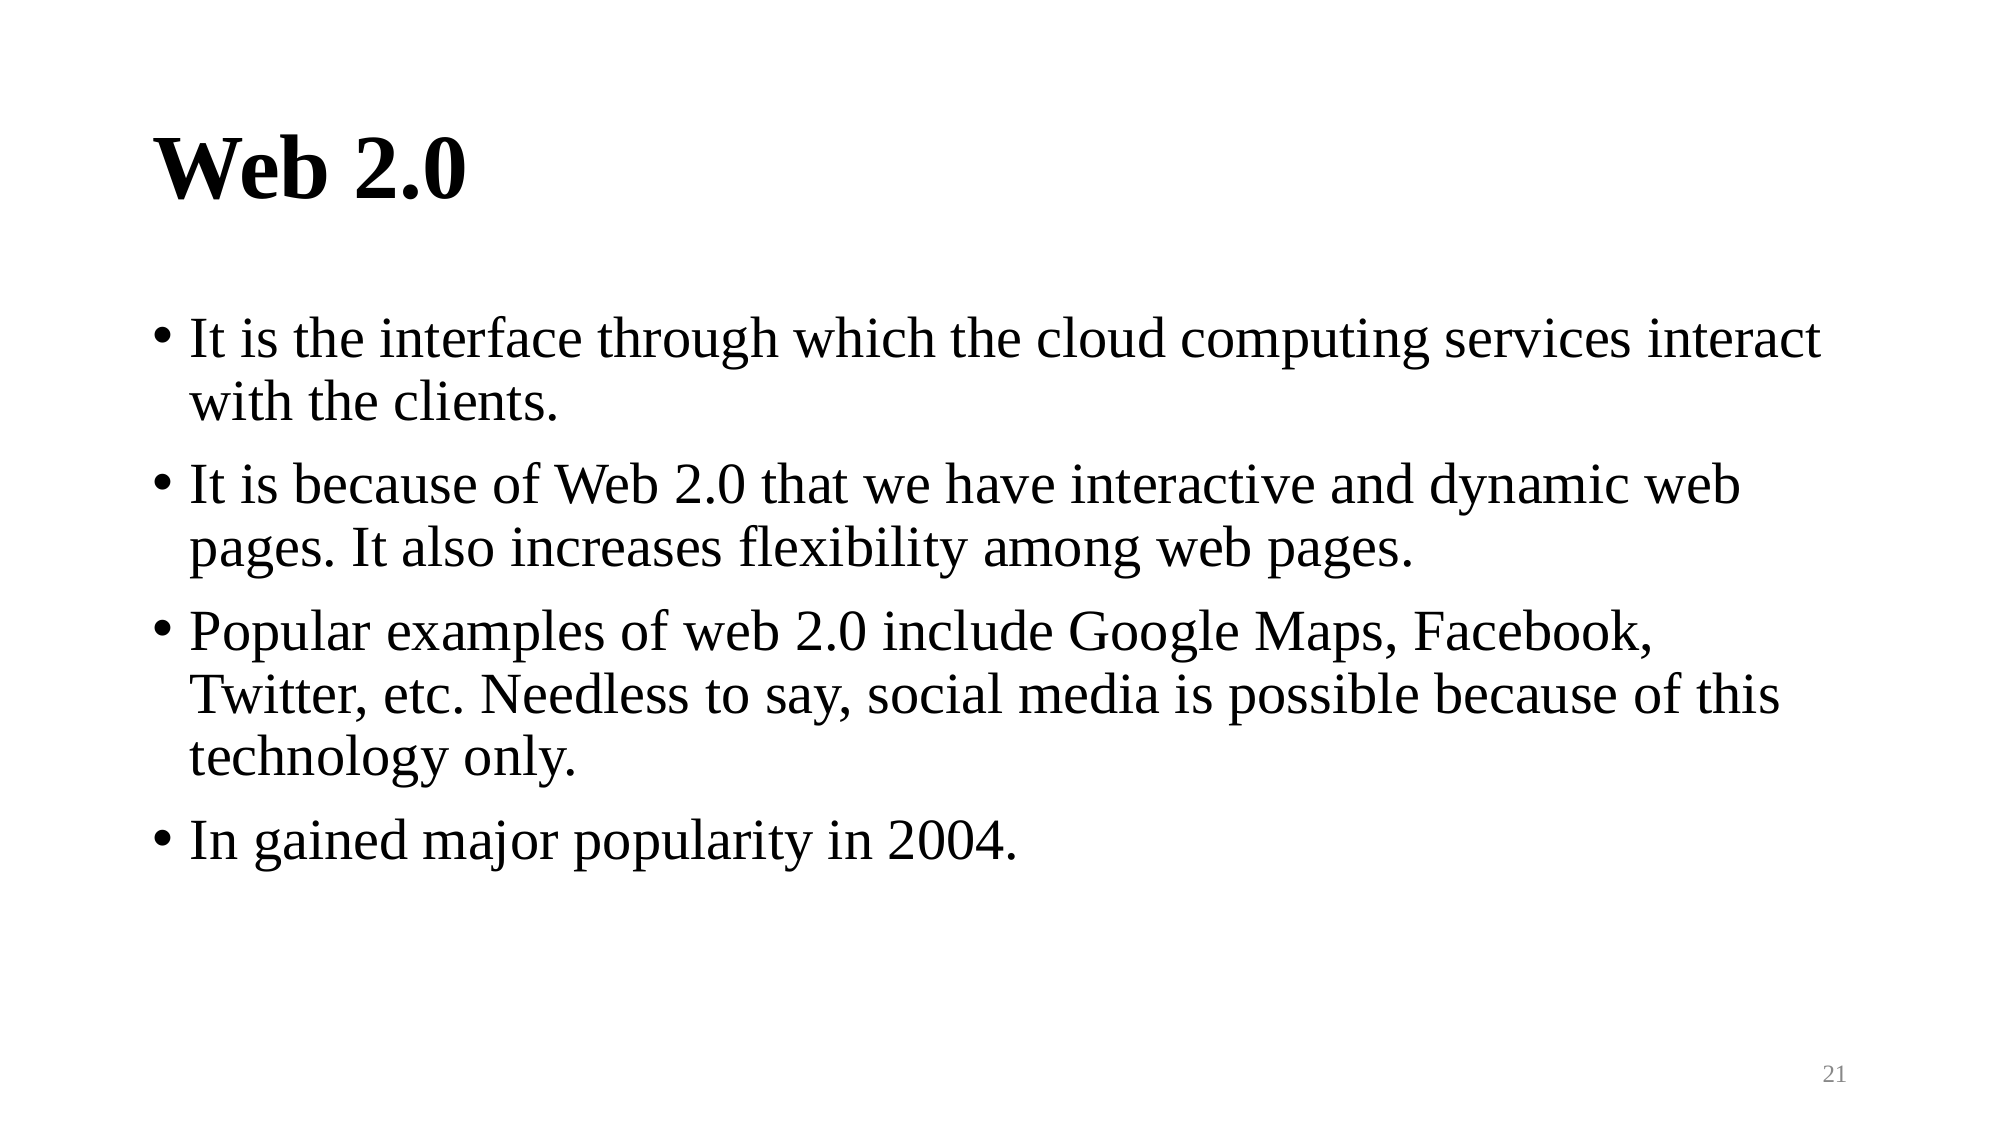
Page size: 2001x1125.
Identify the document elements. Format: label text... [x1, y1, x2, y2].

slide_number 21 [1412, 1042, 1863, 1103]
title Web 2.0 [137, 59, 1863, 278]
list It is the interface through which the cloud computing services interact with the clients. It is because of Web 2.0 that we have interactive and dynamic web pages. It also increases flexibility among web pages. Popular examples of web 2.0 include Google Maps, Facebook, Twitter, etc. Needless to say, social media is possible because of this technology only. In gained major popularity in 2004. [137, 299, 1863, 1014]
